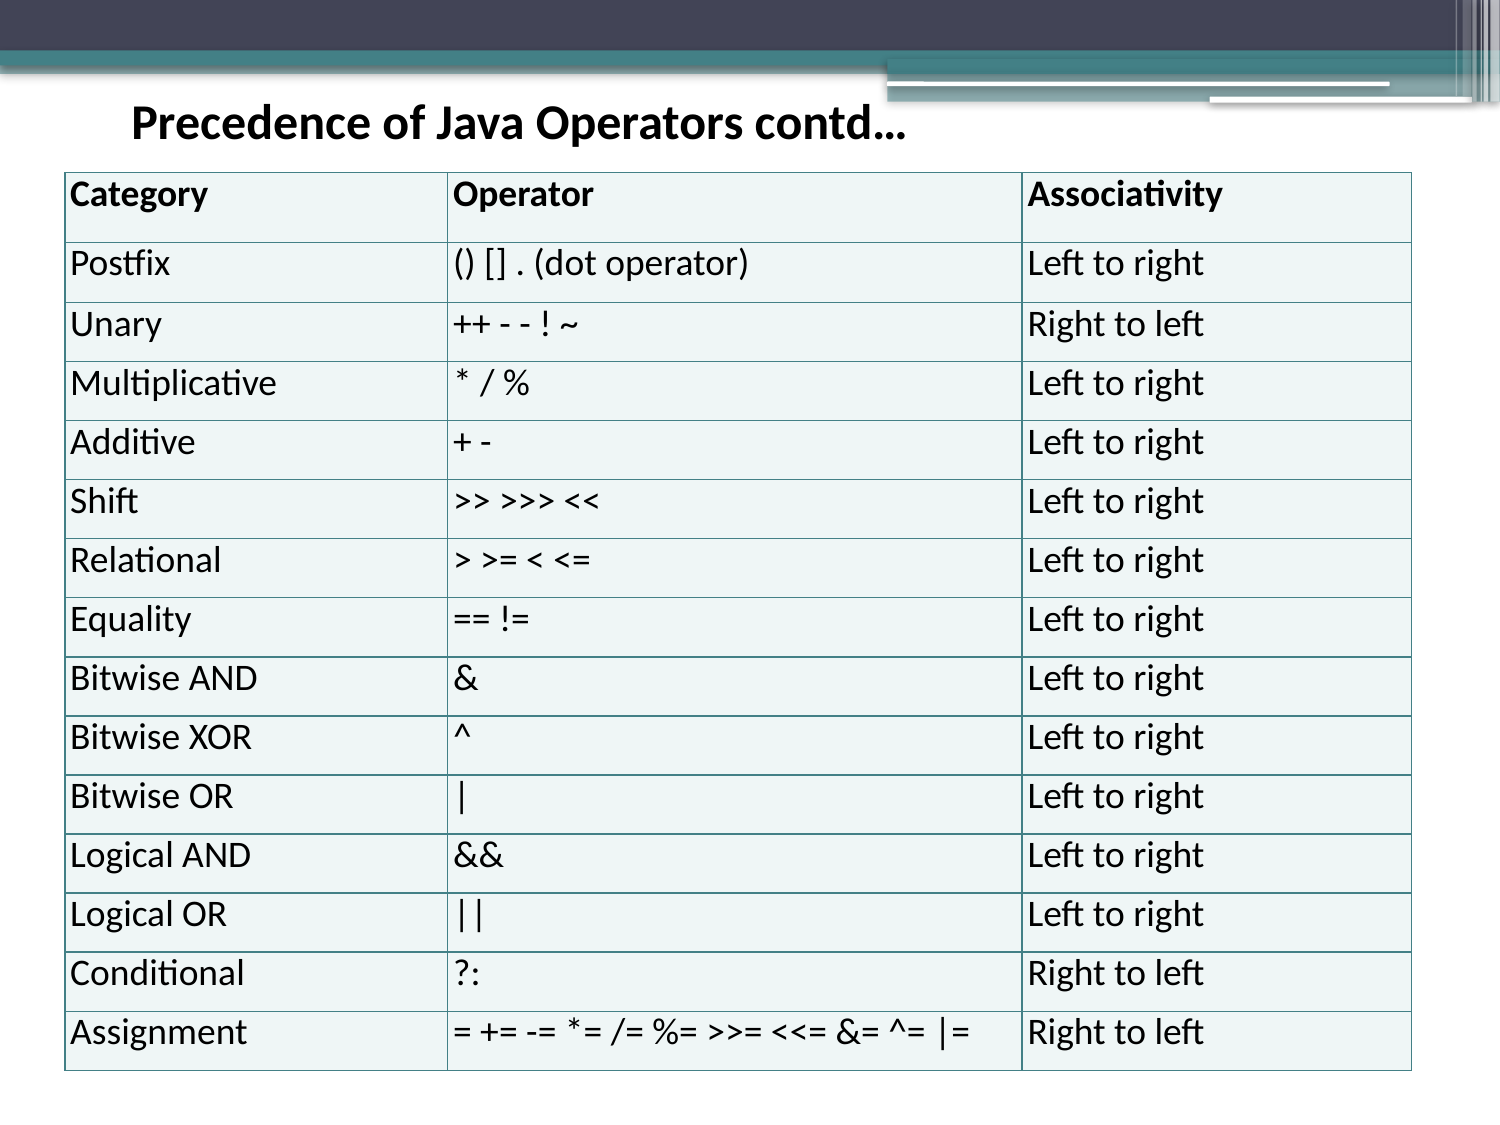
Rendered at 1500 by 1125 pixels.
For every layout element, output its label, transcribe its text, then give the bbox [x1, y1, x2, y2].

table_cell Left to right [1023, 539, 1411, 597]
table_header Associativity [1023, 173, 1411, 242]
table_cell Left to right [1023, 776, 1411, 833]
table_cell Conditional [66, 953, 447, 1011]
table_cell >> >>> << [448, 480, 1021, 538]
table_cell Assignment [66, 1012, 447, 1070]
table_cell Bitwise OR [66, 776, 447, 833]
table_cell Equality [66, 598, 447, 656]
table_cell Bitwise XOR [66, 717, 447, 774]
table_cell || [448, 894, 1021, 951]
text_box Precedence of Java Operators contd… [64, 89, 975, 149]
table_cell Right to left [1023, 1012, 1411, 1070]
table_cell == != [448, 598, 1021, 656]
table_header Operator [448, 173, 1021, 242]
table_cell Shift [66, 480, 447, 538]
table_cell Unary [66, 303, 447, 361]
table_cell + - [448, 421, 1021, 479]
table_cell Right to left [1023, 303, 1411, 361]
table_cell Left to right [1023, 480, 1411, 538]
table_cell Logical OR [66, 894, 447, 951]
table_cell Left to right [1023, 717, 1411, 774]
table_cell Logical AND [66, 835, 447, 892]
table_cell Multiplicative [66, 362, 447, 420]
table_cell Left to right [1023, 658, 1411, 715]
table_cell = += -= *= /= %= >>= <<= &= ^= |= [448, 1012, 1021, 1070]
table_cell Postfix [66, 243, 447, 302]
table_cell () [] . (dot operator) [448, 243, 1021, 302]
table_cell ++ - - ! ~ [448, 303, 1021, 361]
table_cell Left to right [1023, 362, 1411, 420]
table_cell Relational [66, 539, 447, 597]
table_cell ?: [448, 953, 1021, 1011]
table_cell > >= < <= [448, 539, 1021, 597]
table_cell * / % [448, 362, 1021, 420]
table_cell | [448, 776, 1021, 833]
table_cell Left to right [1023, 243, 1411, 302]
table_cell Right to left [1023, 953, 1411, 1011]
table_cell ^ [448, 717, 1021, 774]
table_cell Additive [66, 421, 447, 479]
table_cell Left to right [1023, 421, 1411, 479]
table_cell Left to right [1023, 835, 1411, 892]
table_cell && [448, 835, 1021, 892]
table_header Category [66, 173, 447, 242]
table_cell Left to right [1023, 894, 1411, 951]
table_cell Left to right [1023, 598, 1411, 656]
table_cell Bitwise AND [66, 658, 447, 715]
table_cell & [448, 658, 1021, 715]
